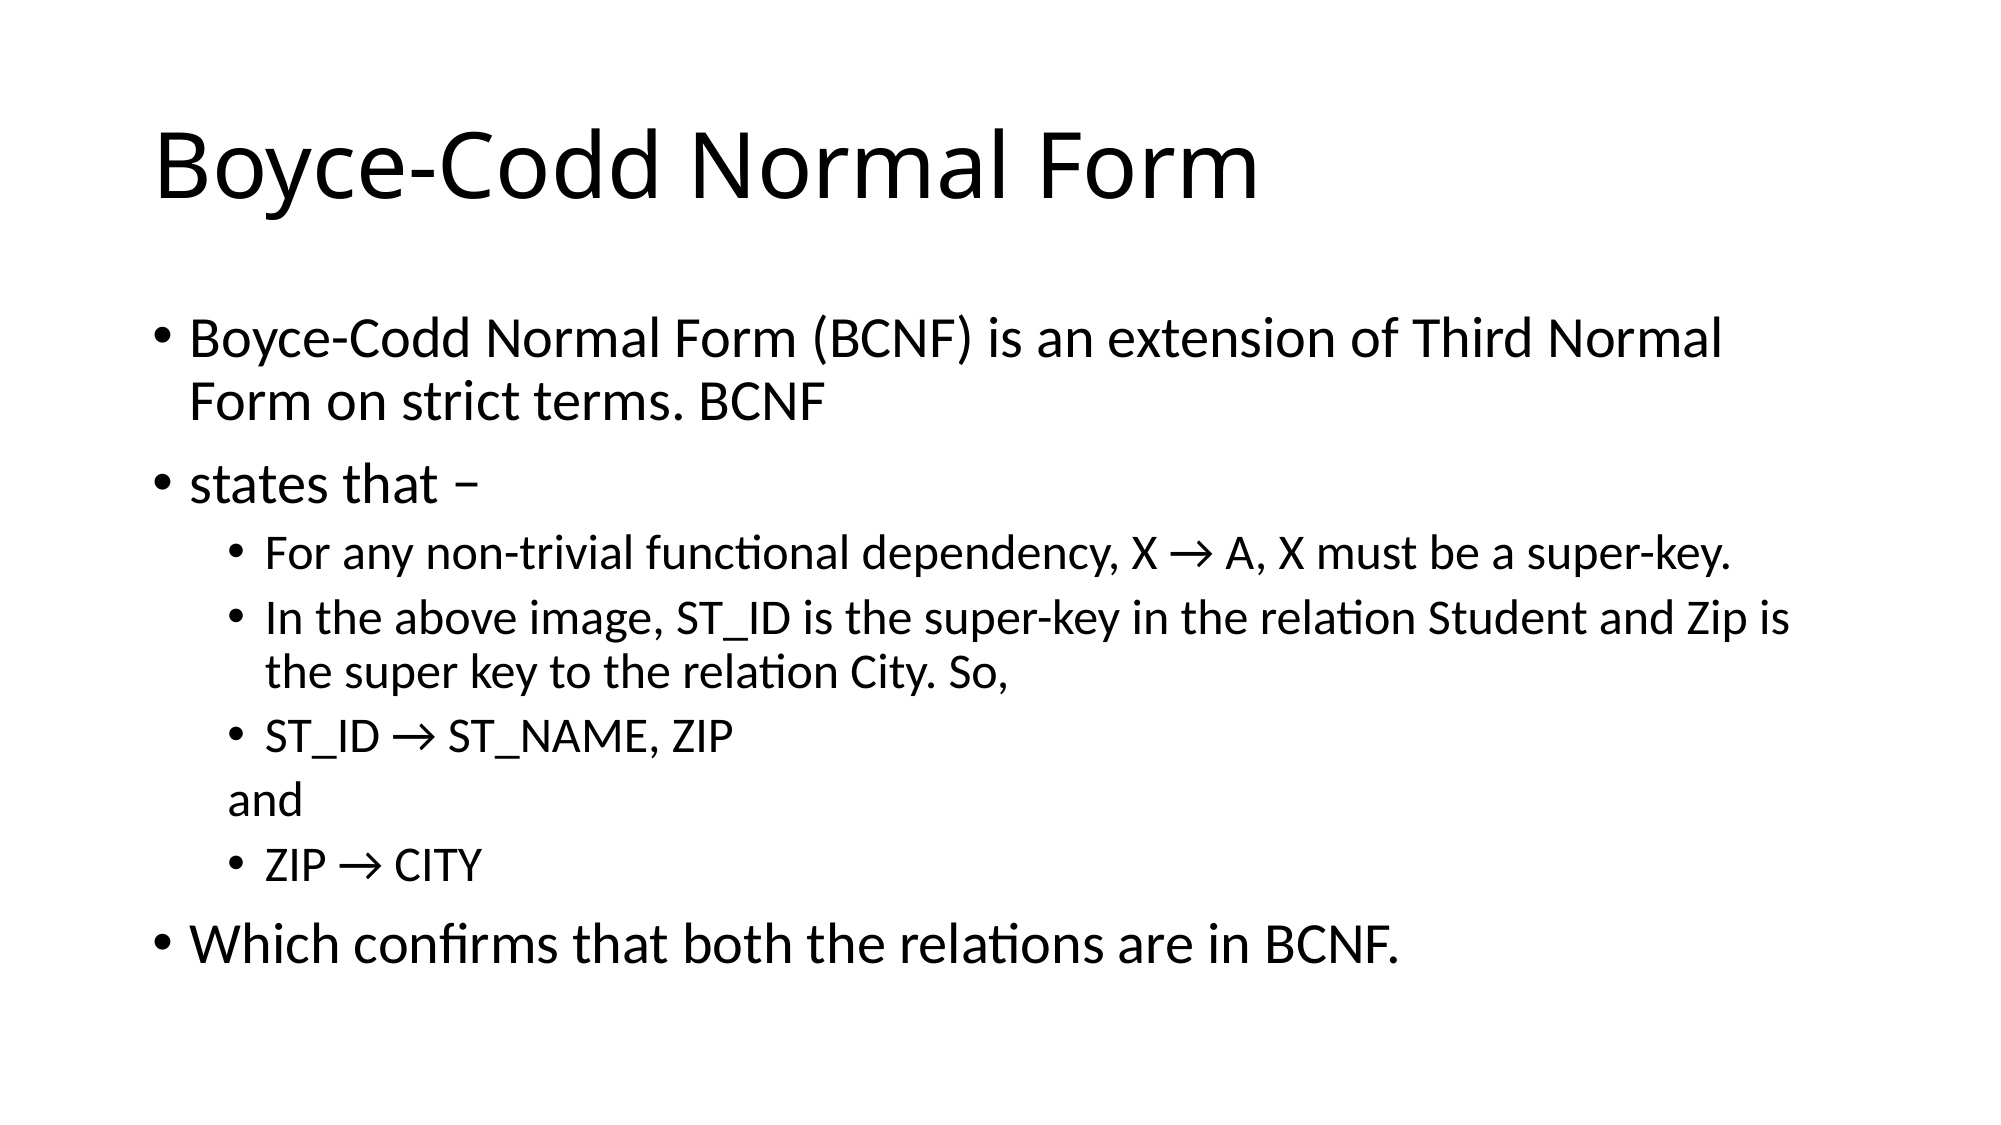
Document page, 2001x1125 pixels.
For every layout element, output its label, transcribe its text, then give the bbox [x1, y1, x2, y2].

title Boyce-Codd Normal Form [137, 59, 1863, 278]
list Boyce-Codd Normal Form (BCNF) is an extension of Third Normal Form on strict terms. BCNF states that − For any non-trivial functional dependency, X → A, X must be a super-key. In the above image, ST_ID is the super-key in the relation Student and Zip is the super key to the relation City. So, ST_ID → ST_NAME, ZIP and ZIP → CITY Which confirms that both the relations are in BCNF. [137, 299, 1863, 1014]
